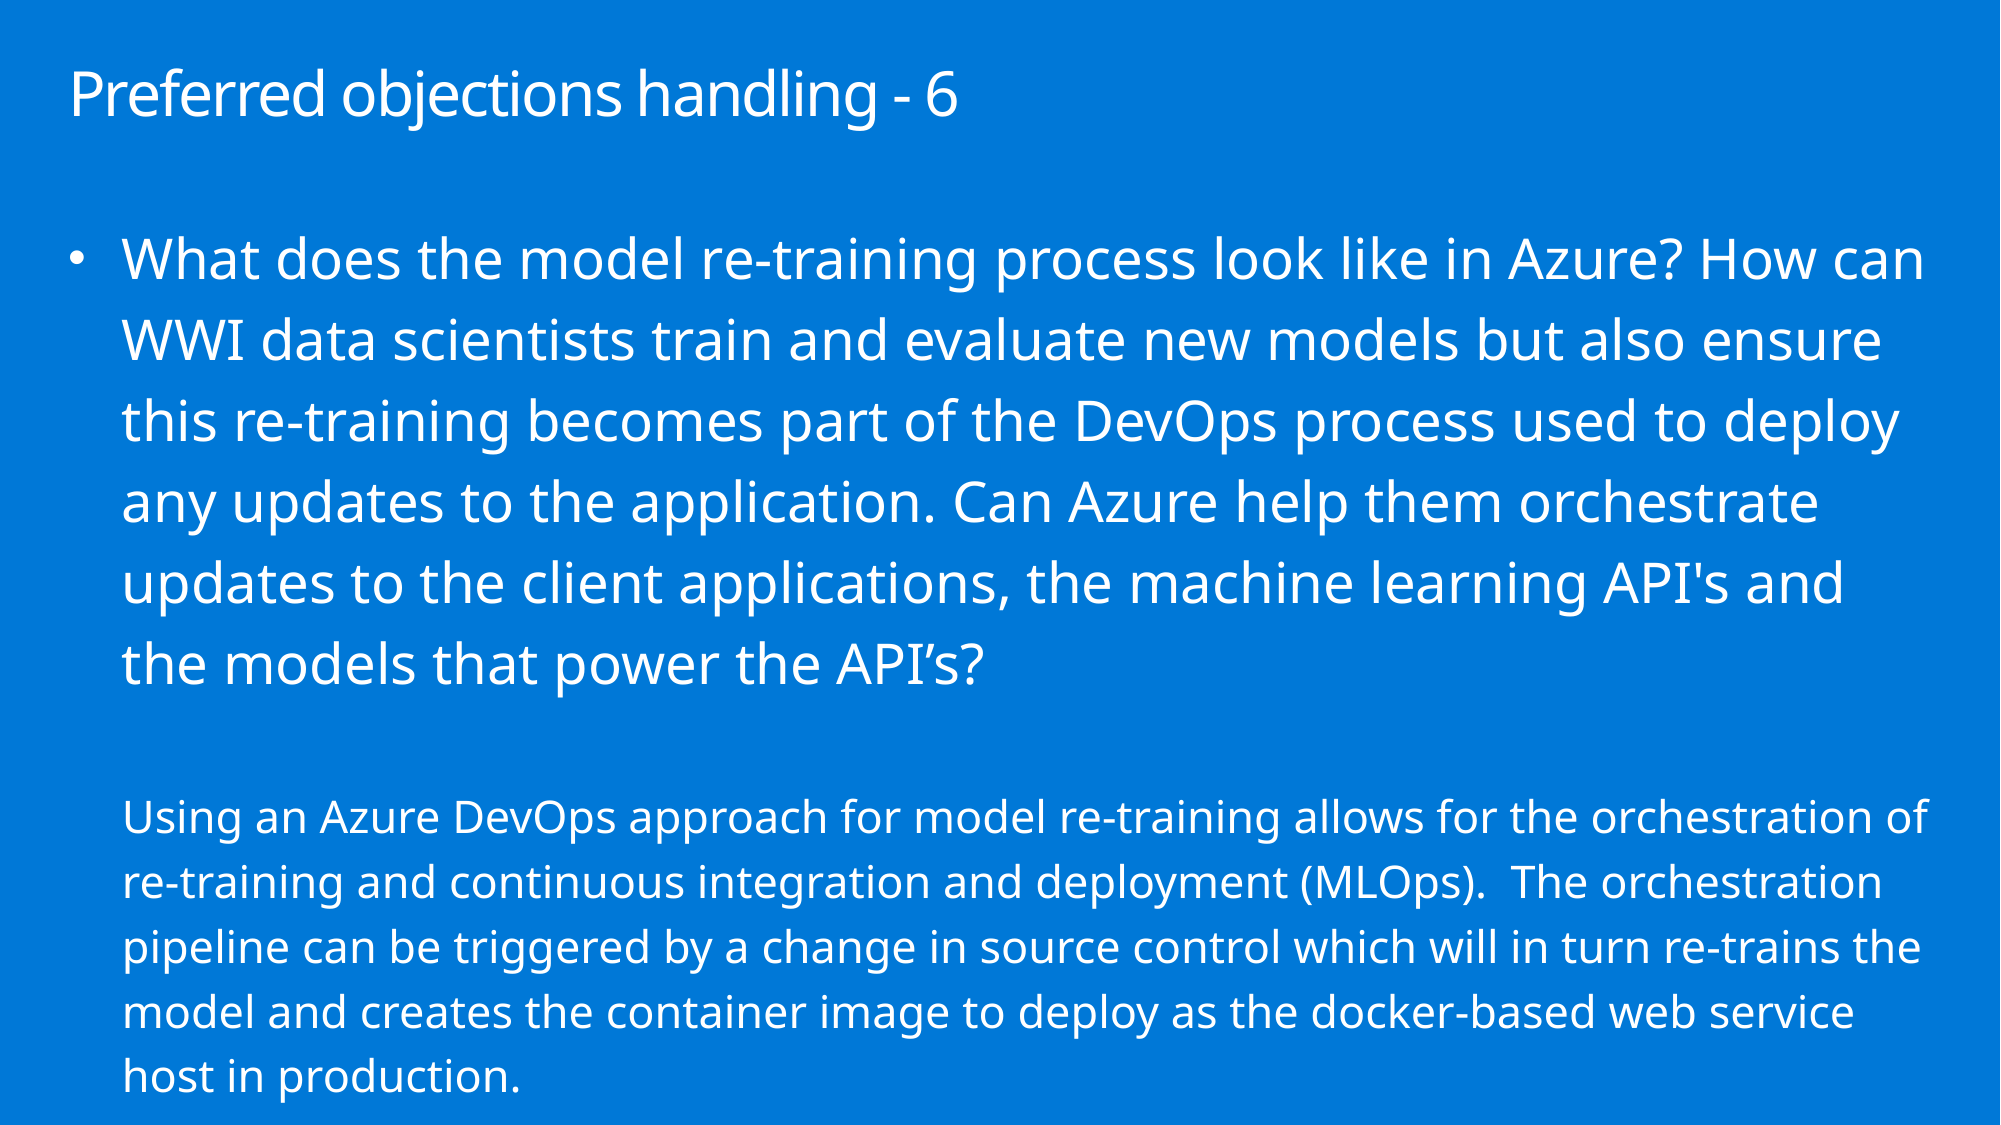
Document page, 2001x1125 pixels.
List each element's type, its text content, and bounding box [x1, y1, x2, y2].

title Preferred objections handling - 6 [44, 47, 1957, 196]
list What does the model re-training process look like in Azure? How can WWI data scientists train and evaluate new models but also ensure this re-training becomes part of the DevOps process used to deploy any updates to the application. Can Azure help them orchestrate updates to the client applications, the machine learning API's and the models that power the API’s? Using an Azure DevOps approach for model re-training allows for the orchestration of re-training and continuous integration and deployment (MLOps). The orchestration pipeline can be triggered by a change in source control which will in turn re-trains the model and creates the container image to deploy as the docker-based web service host in production. [44, 195, 1956, 1125]
